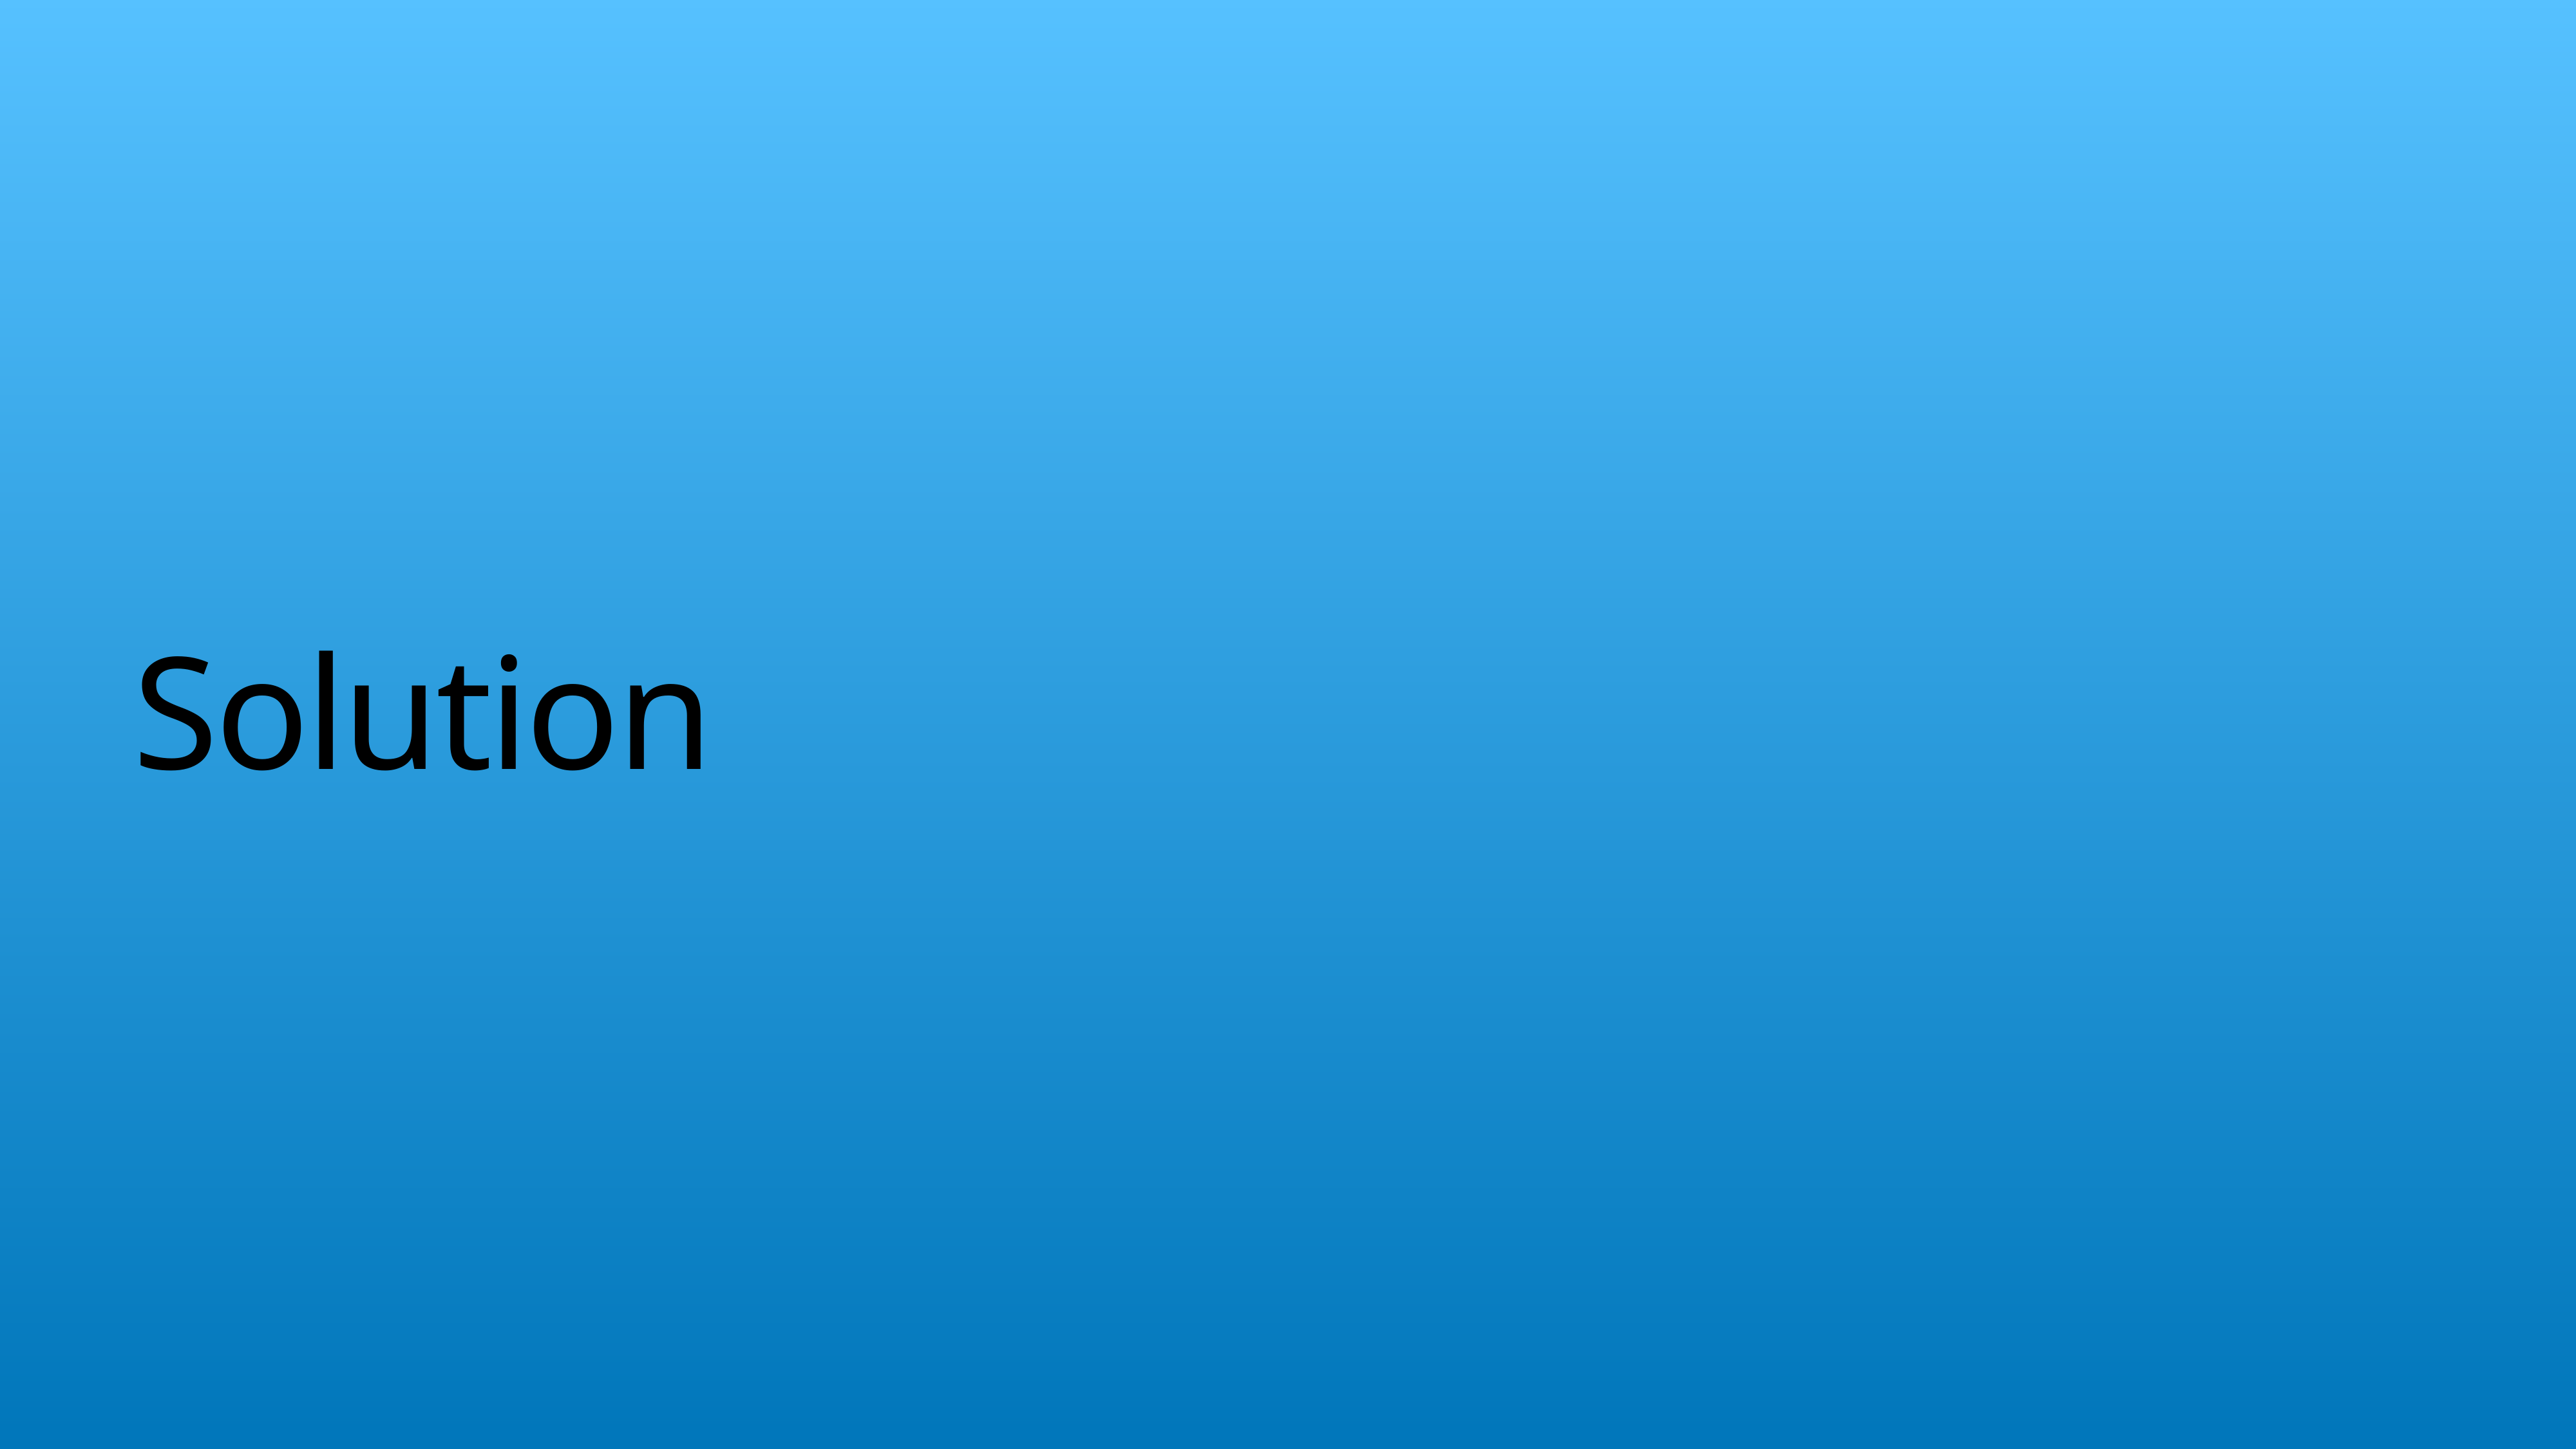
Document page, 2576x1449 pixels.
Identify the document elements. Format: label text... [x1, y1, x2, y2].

title Solution [127, 478, 2449, 971]
